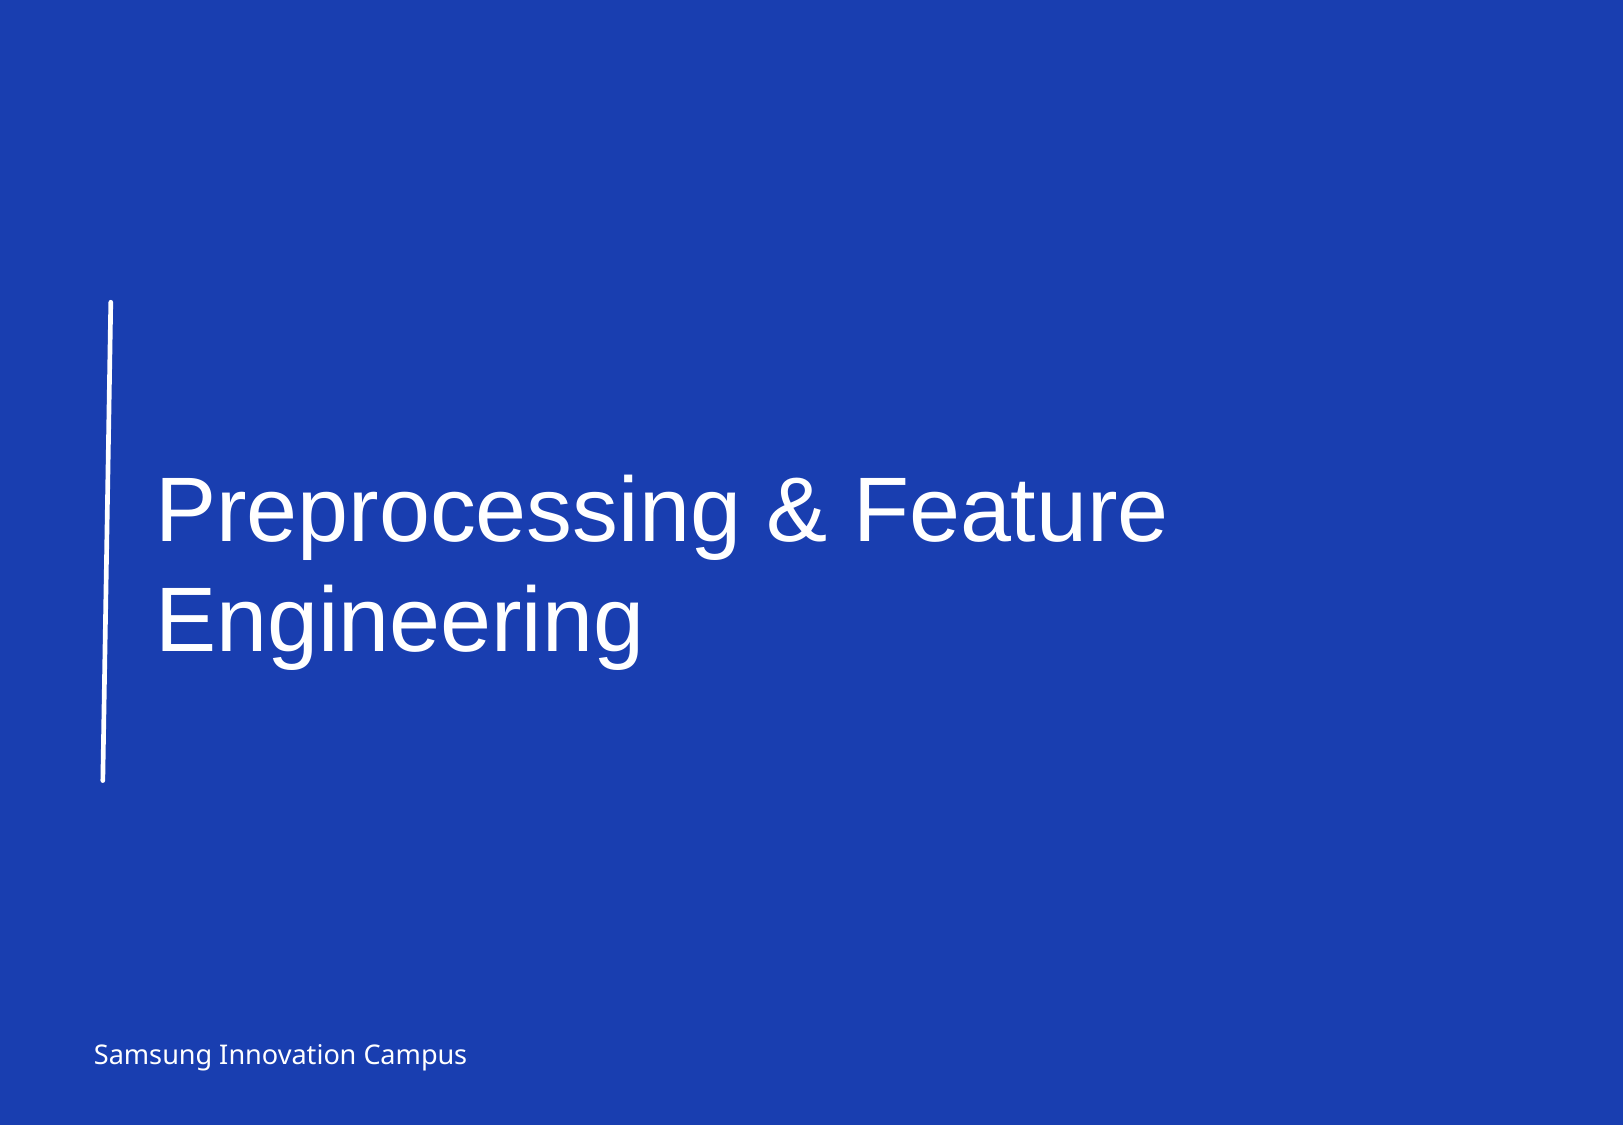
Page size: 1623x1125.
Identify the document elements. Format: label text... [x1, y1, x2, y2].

text_box Samsung Innovation Campus [93, 1037, 568, 1071]
text_box Preprocessing & Feature Engineering [155, 449, 1305, 671]
